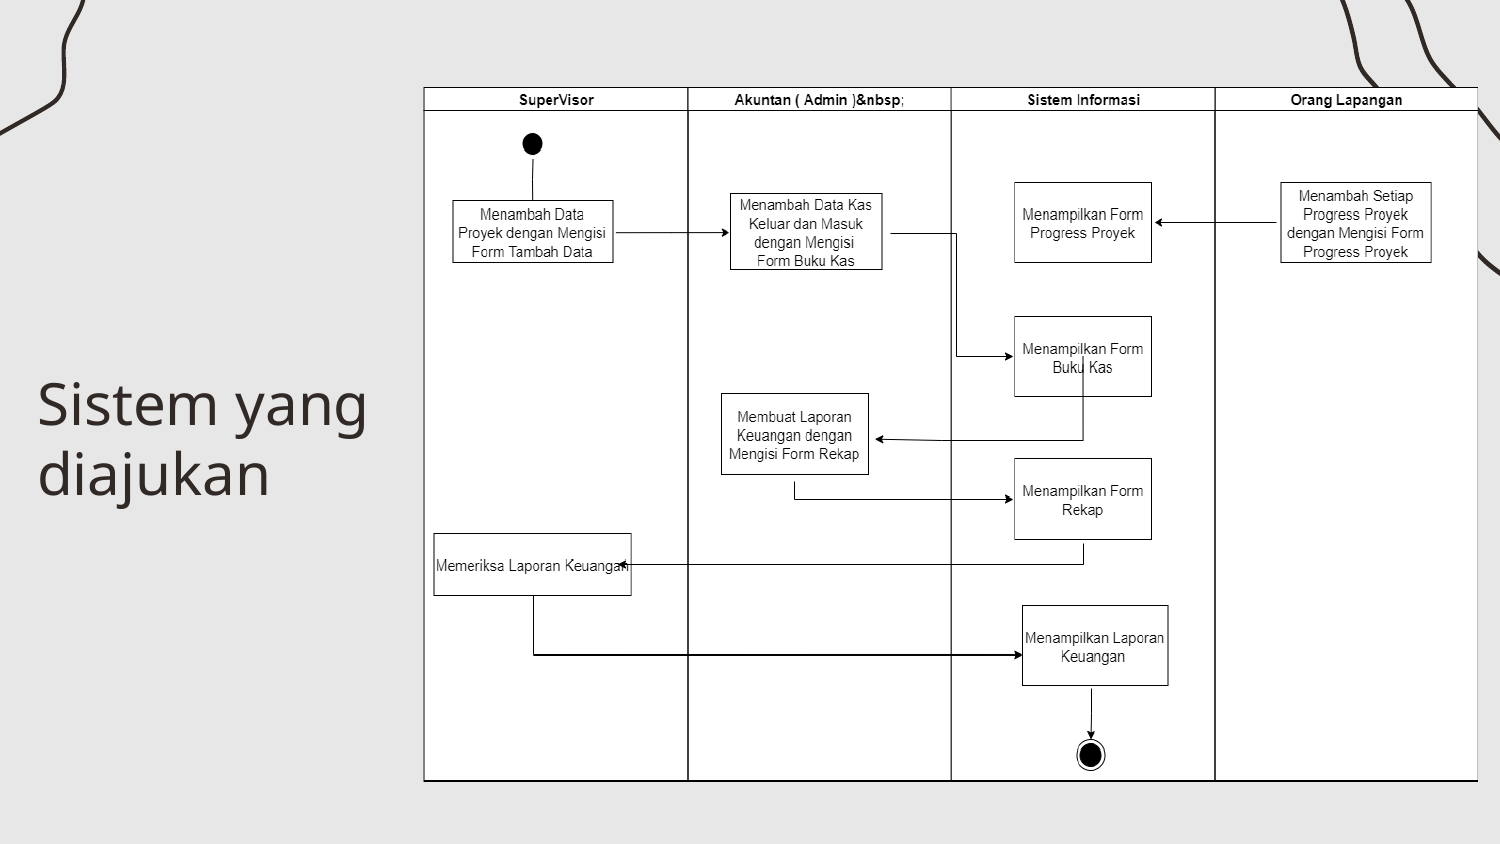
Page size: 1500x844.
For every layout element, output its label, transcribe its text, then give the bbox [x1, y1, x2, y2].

title Sistem yang diajukan [22, 390, 417, 484]
picture [422, 87, 1478, 782]
